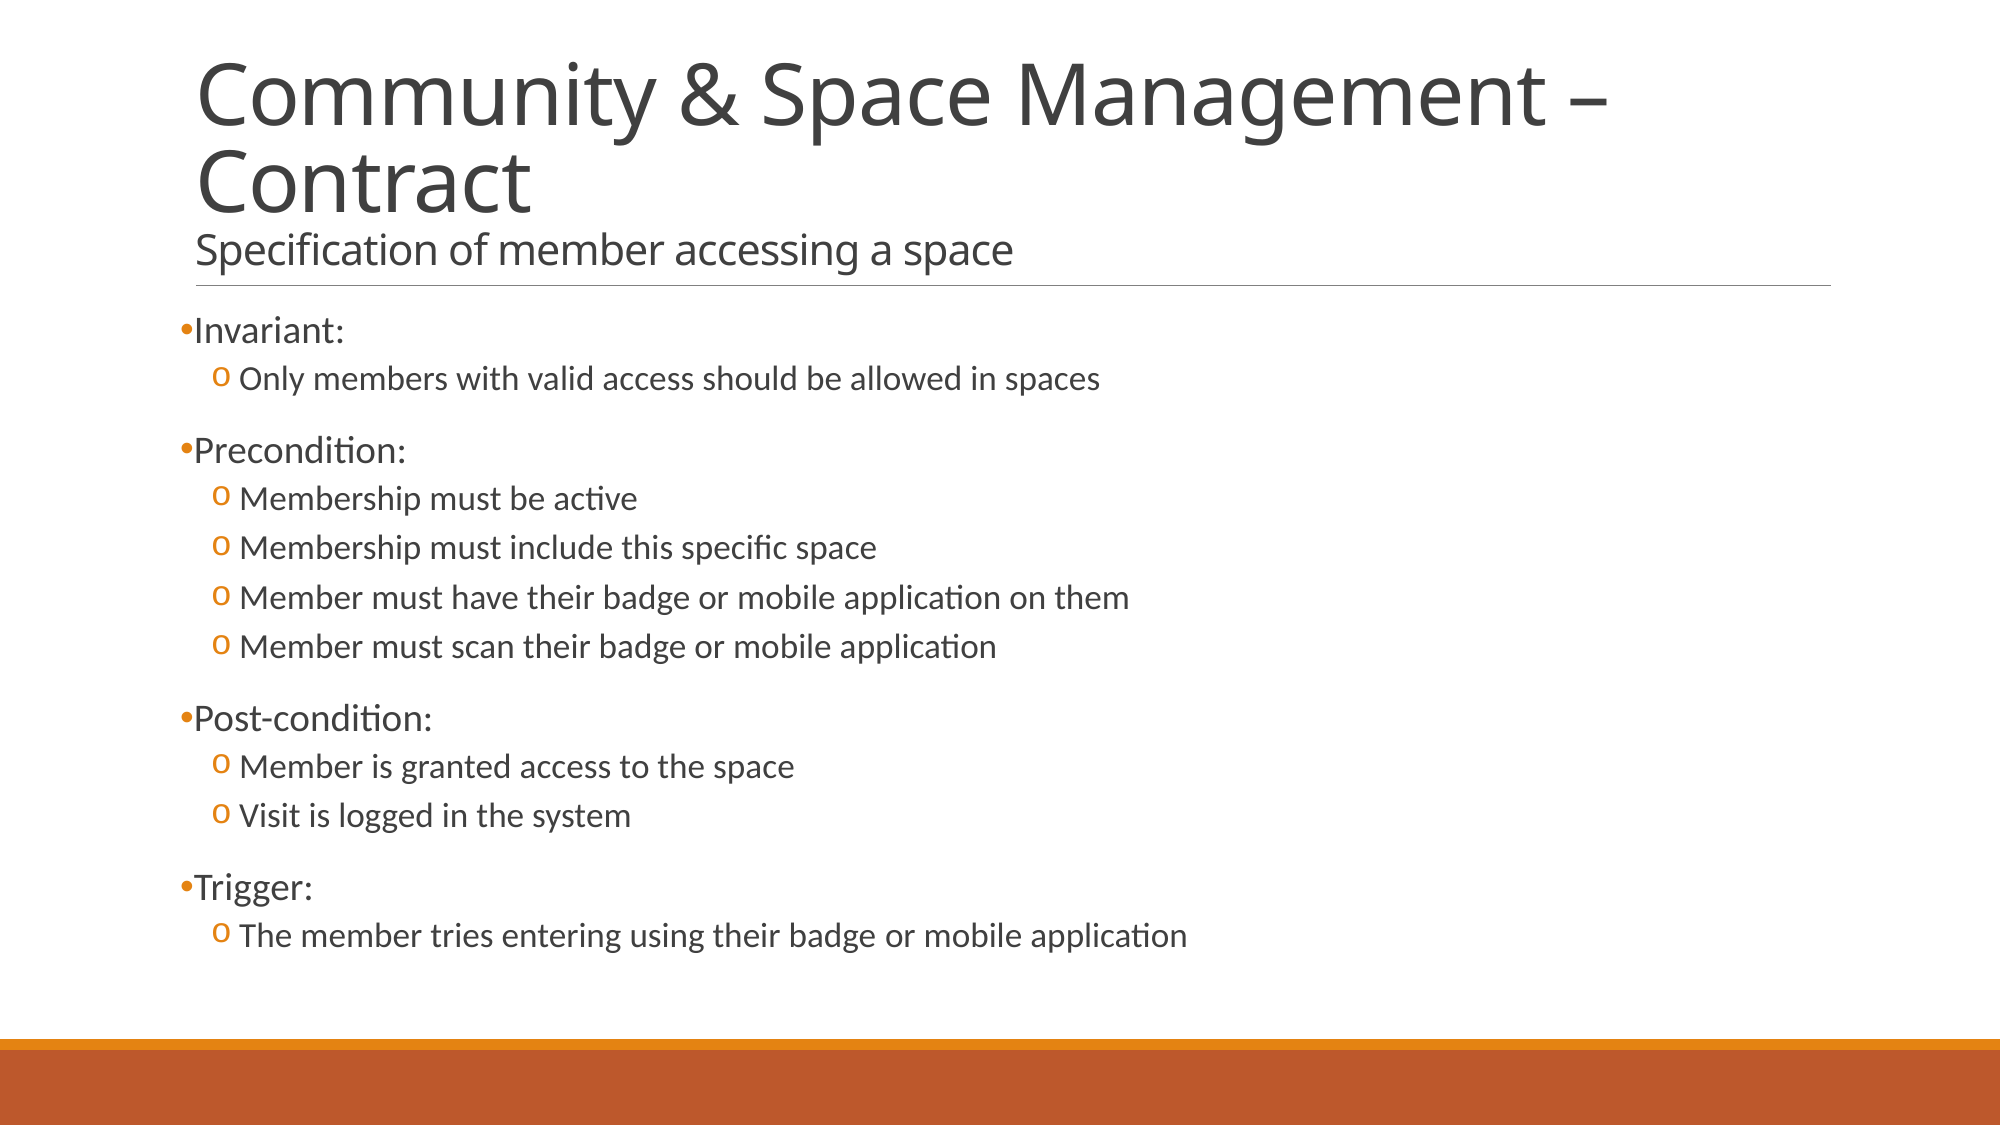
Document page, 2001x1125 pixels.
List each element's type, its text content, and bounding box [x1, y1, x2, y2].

title Community & Space Management – Contract Specification of member accessing a space [180, 47, 1981, 282]
list Invariant: Only members with valid access should be allowed in spaces Precondition: Membership must be active Membership must include this specific space Member must have their badge or mobile application on them Member must scan their badge or mobile application Post-condition: Member is granted access to the space Visit is logged in the system Trigger: The member tries entering using their badge or mobile application [180, 302, 1830, 963]
